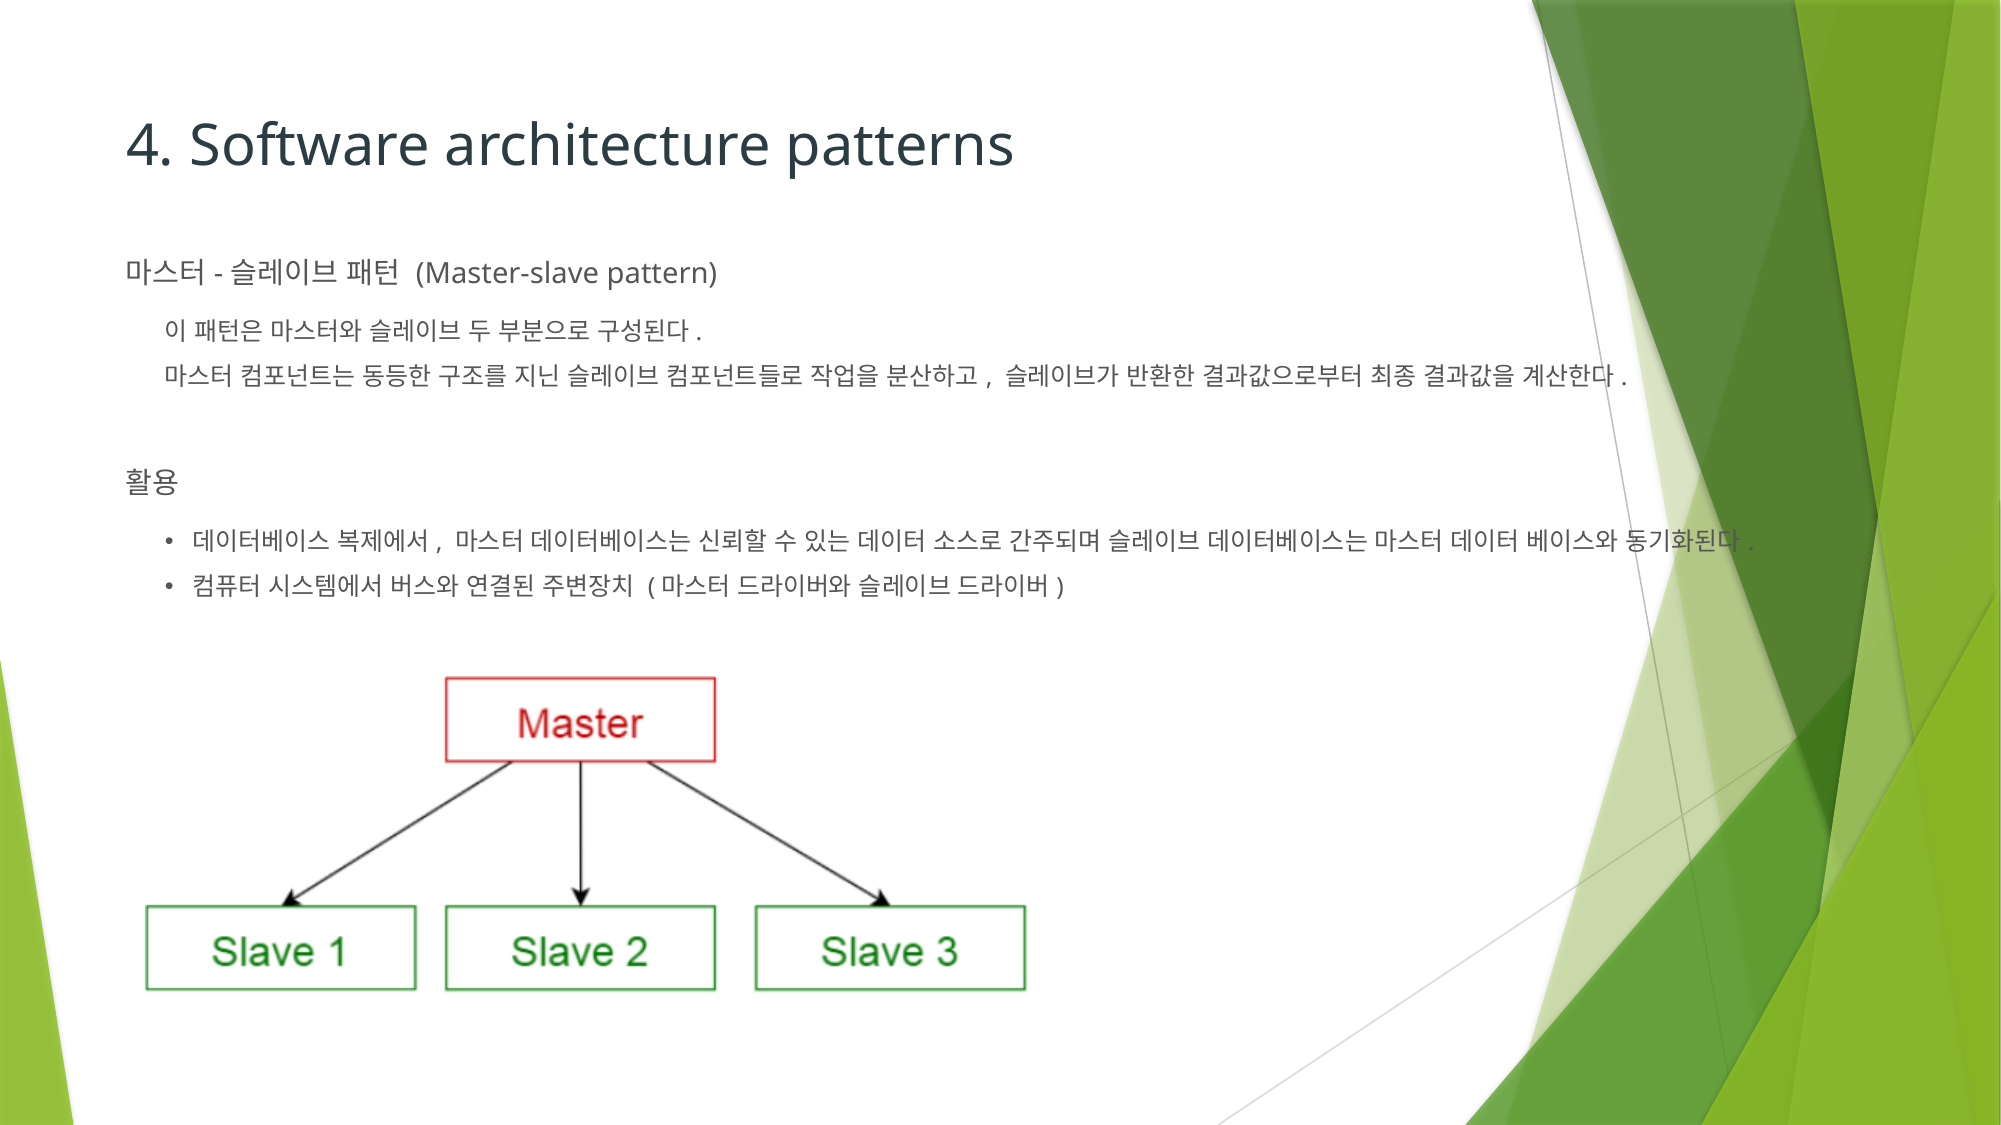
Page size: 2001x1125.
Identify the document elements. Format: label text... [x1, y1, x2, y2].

text_box 이 패턴은 마스터와 슬레이브 두 부분으로 구성된다. 마스터 컴포넌트는 동등한 구조를 지닌 슬레이브 컴포넌트들로 작업을 분산하고, 슬레이브가 반환한 결과값으로부터 최종 결과값을 계산한다. [150, 297, 1847, 398]
picture [110, 649, 1053, 1004]
text_box 마스터-슬레이브 패턴 (Master-slave pattern) [111, 229, 1886, 297]
text_box 활용 [111, 439, 1886, 508]
title 4. Software architecture patterns [111, 99, 1781, 185]
text_box 데이터베이스 복제에서, 마스터 데이터베이스는 신뢰할 수 있는 데이터 소스로 간주되며 슬레이브 데이터베이스는 마스터 데이터 베이스와 동기화된다. 컴퓨터 시스템에서 버스와 연결된 주변장치 (마스터 드라이버와 슬레이브 드라이버) [150, 508, 1847, 609]
